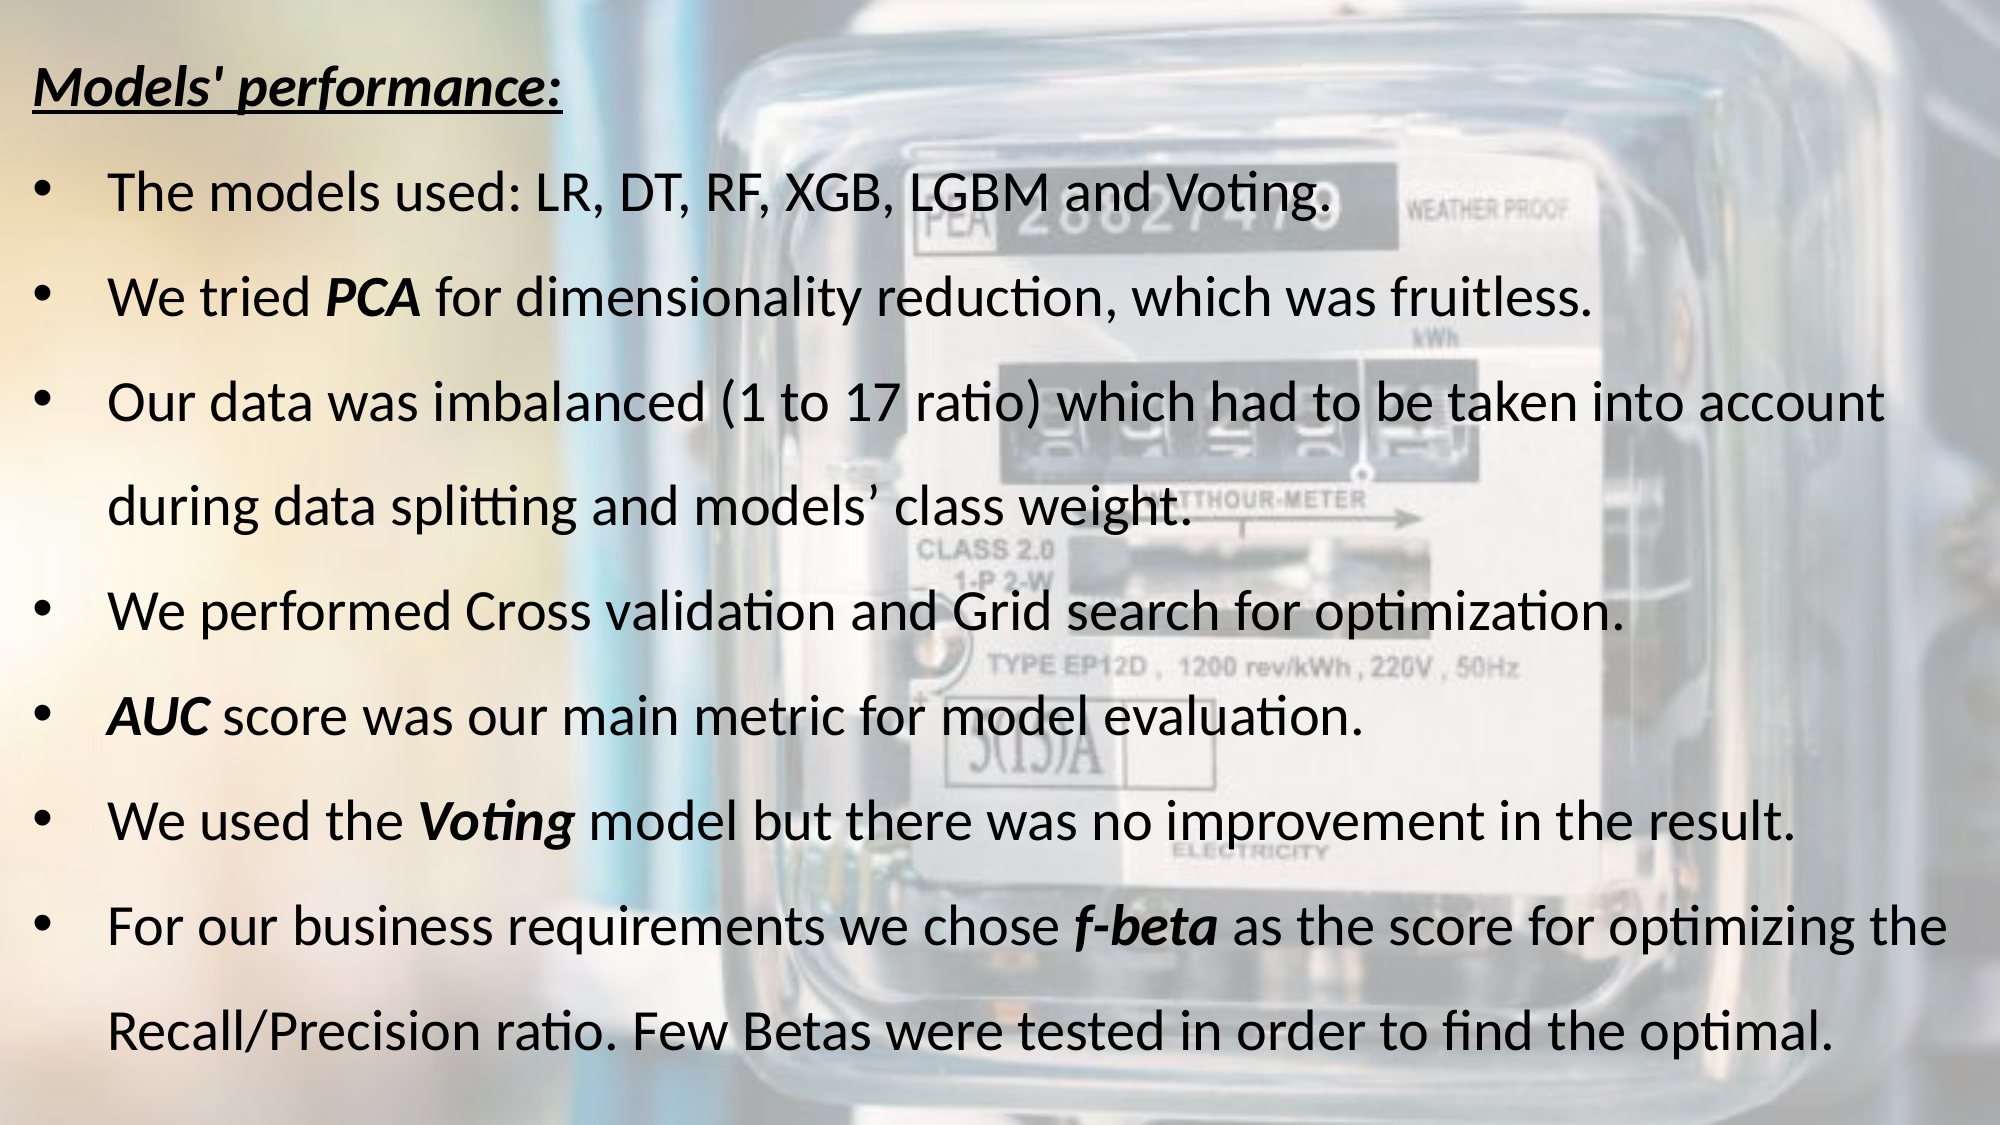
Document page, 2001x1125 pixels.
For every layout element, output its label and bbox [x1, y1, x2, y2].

list [0, 0, 2000, 1125]
